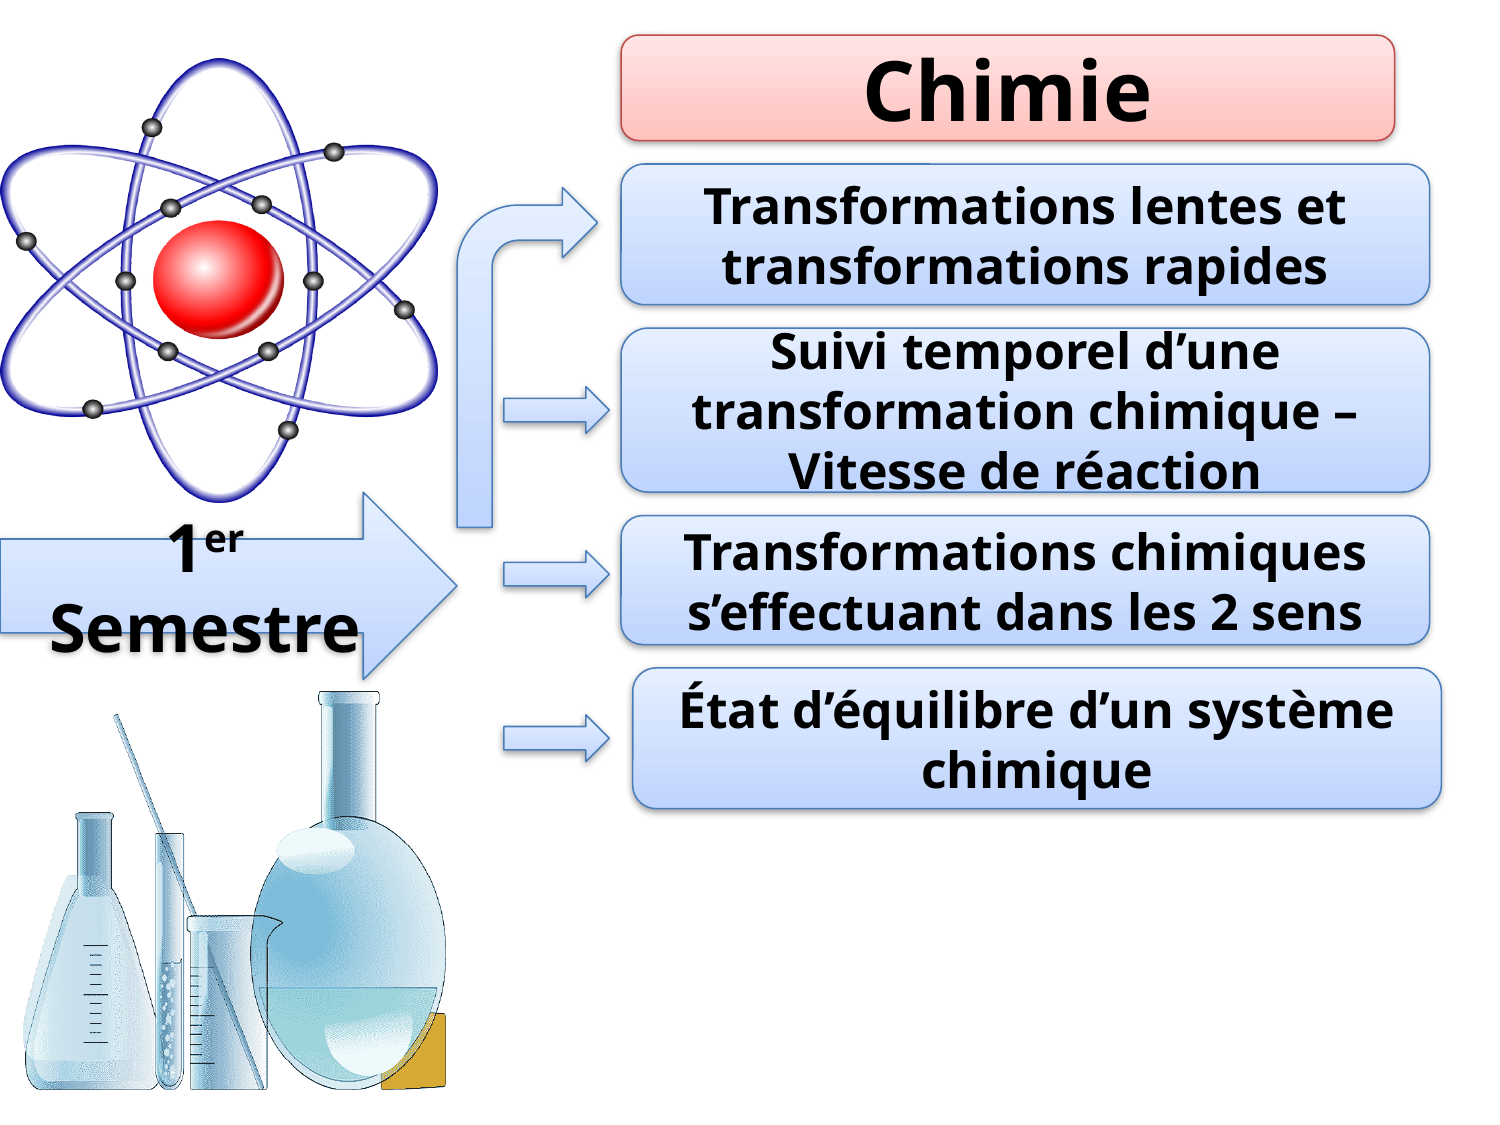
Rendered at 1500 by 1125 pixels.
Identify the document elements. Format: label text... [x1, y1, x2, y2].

text_box 1er Semestre [0, 512, 458, 681]
picture [0, 58, 438, 504]
text_box [503, 385, 610, 435]
text_box Chimie [620, 34, 1396, 142]
text_box [503, 714, 610, 763]
text_box État d’équilibre d’un système chimique [631, 667, 1443, 810]
text_box [503, 550, 610, 599]
text_box [456, 186, 599, 529]
text_box Transformations lentes et transformations rapides [620, 163, 1431, 306]
picture [23, 691, 446, 1091]
text_box Suivi temporel d’une transformation chimique – Vitesse de réaction [620, 327, 1431, 493]
text_box Transformations chimiques s’effectuant dans les 2 sens [620, 514, 1431, 646]
